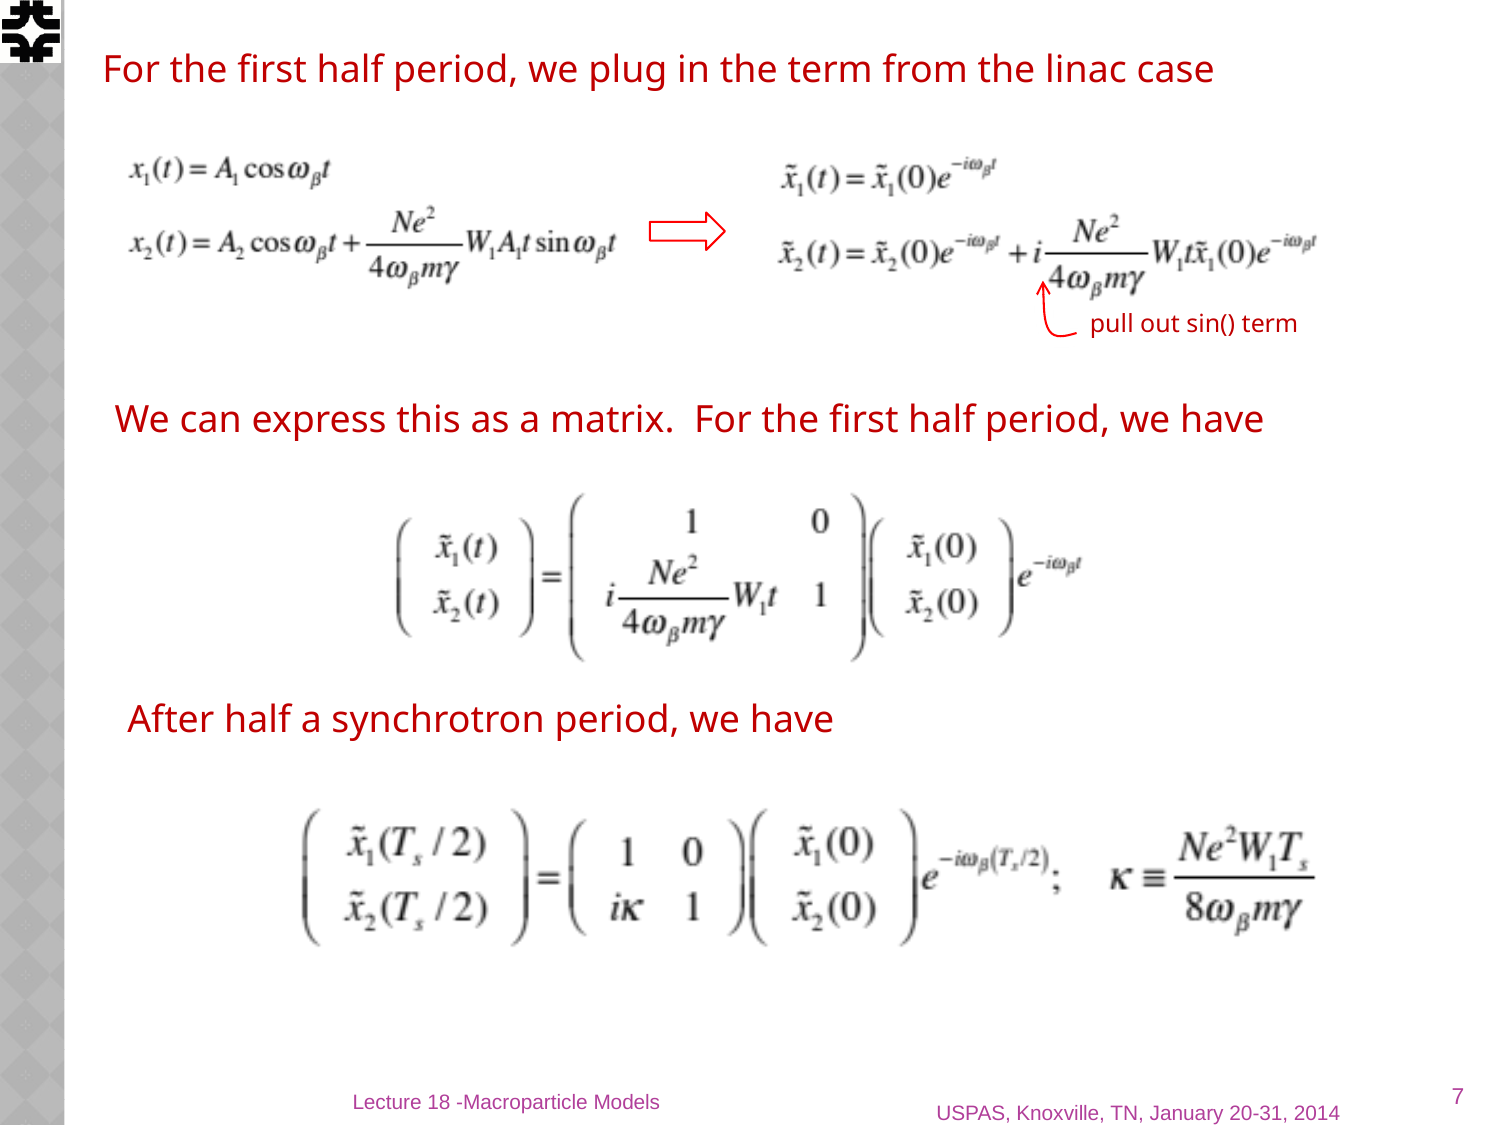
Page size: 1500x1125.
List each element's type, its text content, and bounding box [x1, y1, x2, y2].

text_box We can express this as a matrix. For the first half period, we have [99, 387, 1450, 448]
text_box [393, 487, 1086, 663]
text_box For the first half period, we plug in the term from the linac case [87, 37, 1438, 98]
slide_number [862, 1077, 1355, 1125]
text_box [1074, 326, 1080, 345]
text_box After half a synchrotron period, we have [112, 687, 1463, 748]
text_box [1041, 312, 1078, 340]
text_box pull out sin() term [1074, 299, 1413, 345]
slide_number 7 [1367, 1071, 1465, 1110]
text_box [774, 149, 1321, 303]
footer Lecture 18 -Macroparticle Models [75, 1075, 675, 1114]
text_box [646, 209, 729, 254]
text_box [297, 799, 1319, 951]
picture [0, 0, 61, 63]
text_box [124, 149, 622, 292]
